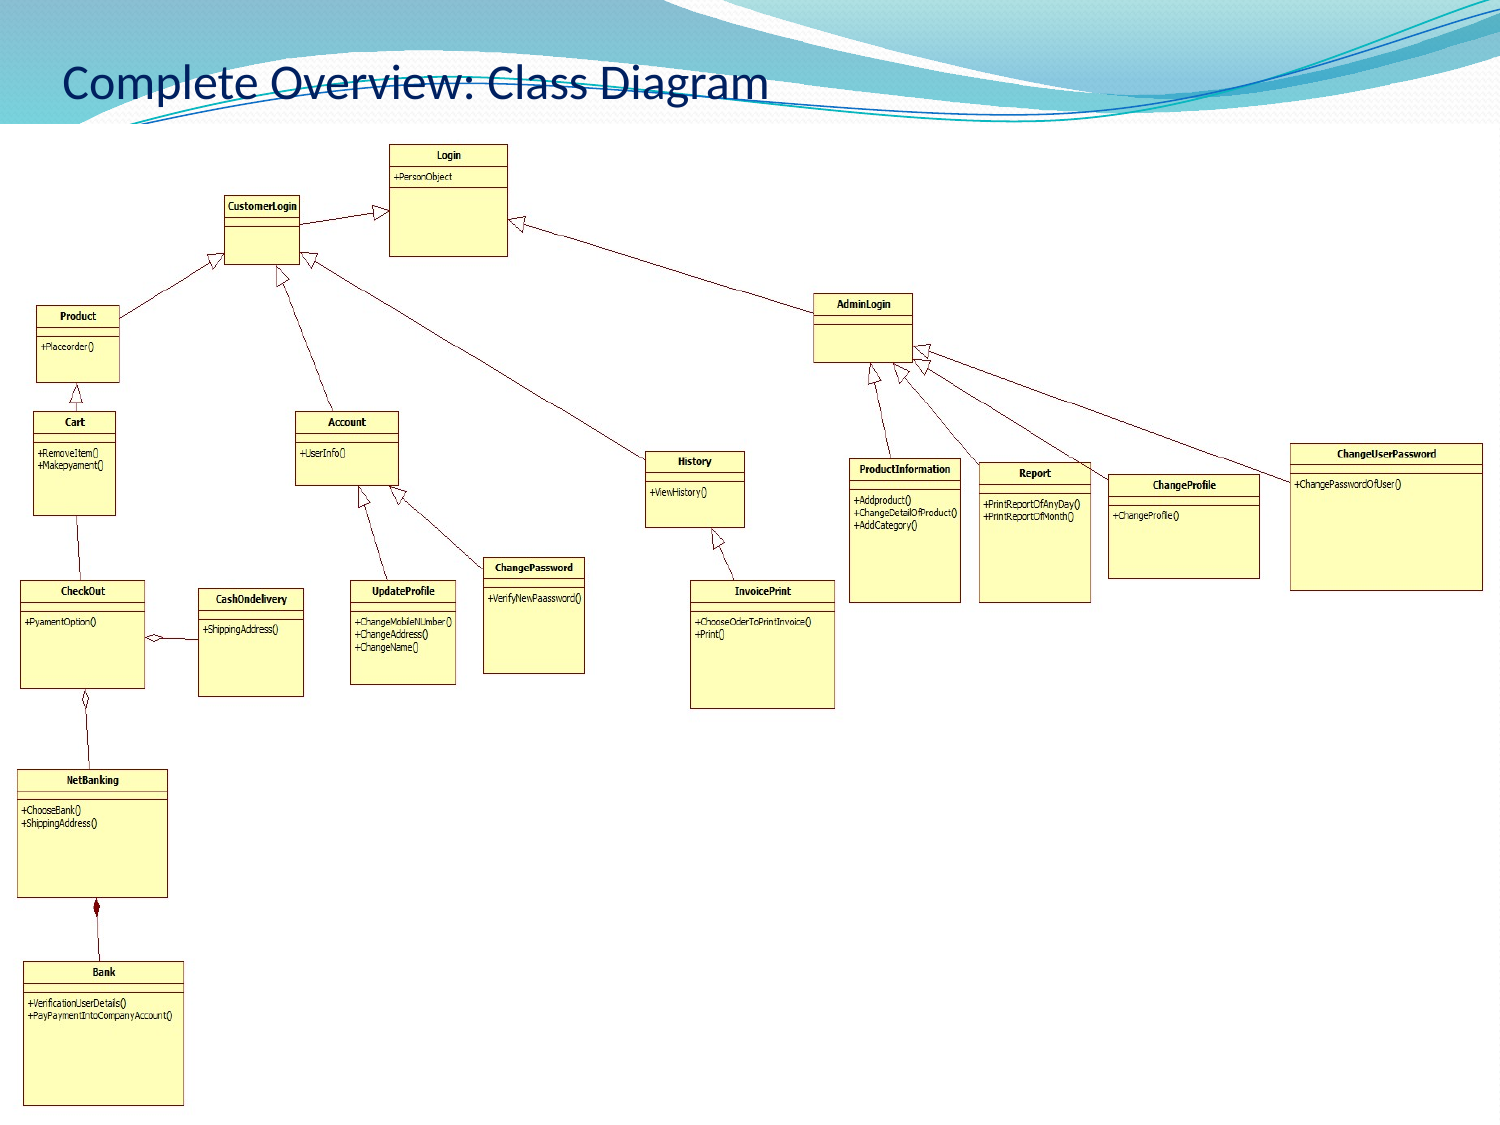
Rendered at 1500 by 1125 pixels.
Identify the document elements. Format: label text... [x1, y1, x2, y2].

title Complete Overview: Class Diagram [62, 24, 1413, 110]
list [0, 124, 1499, 1125]
